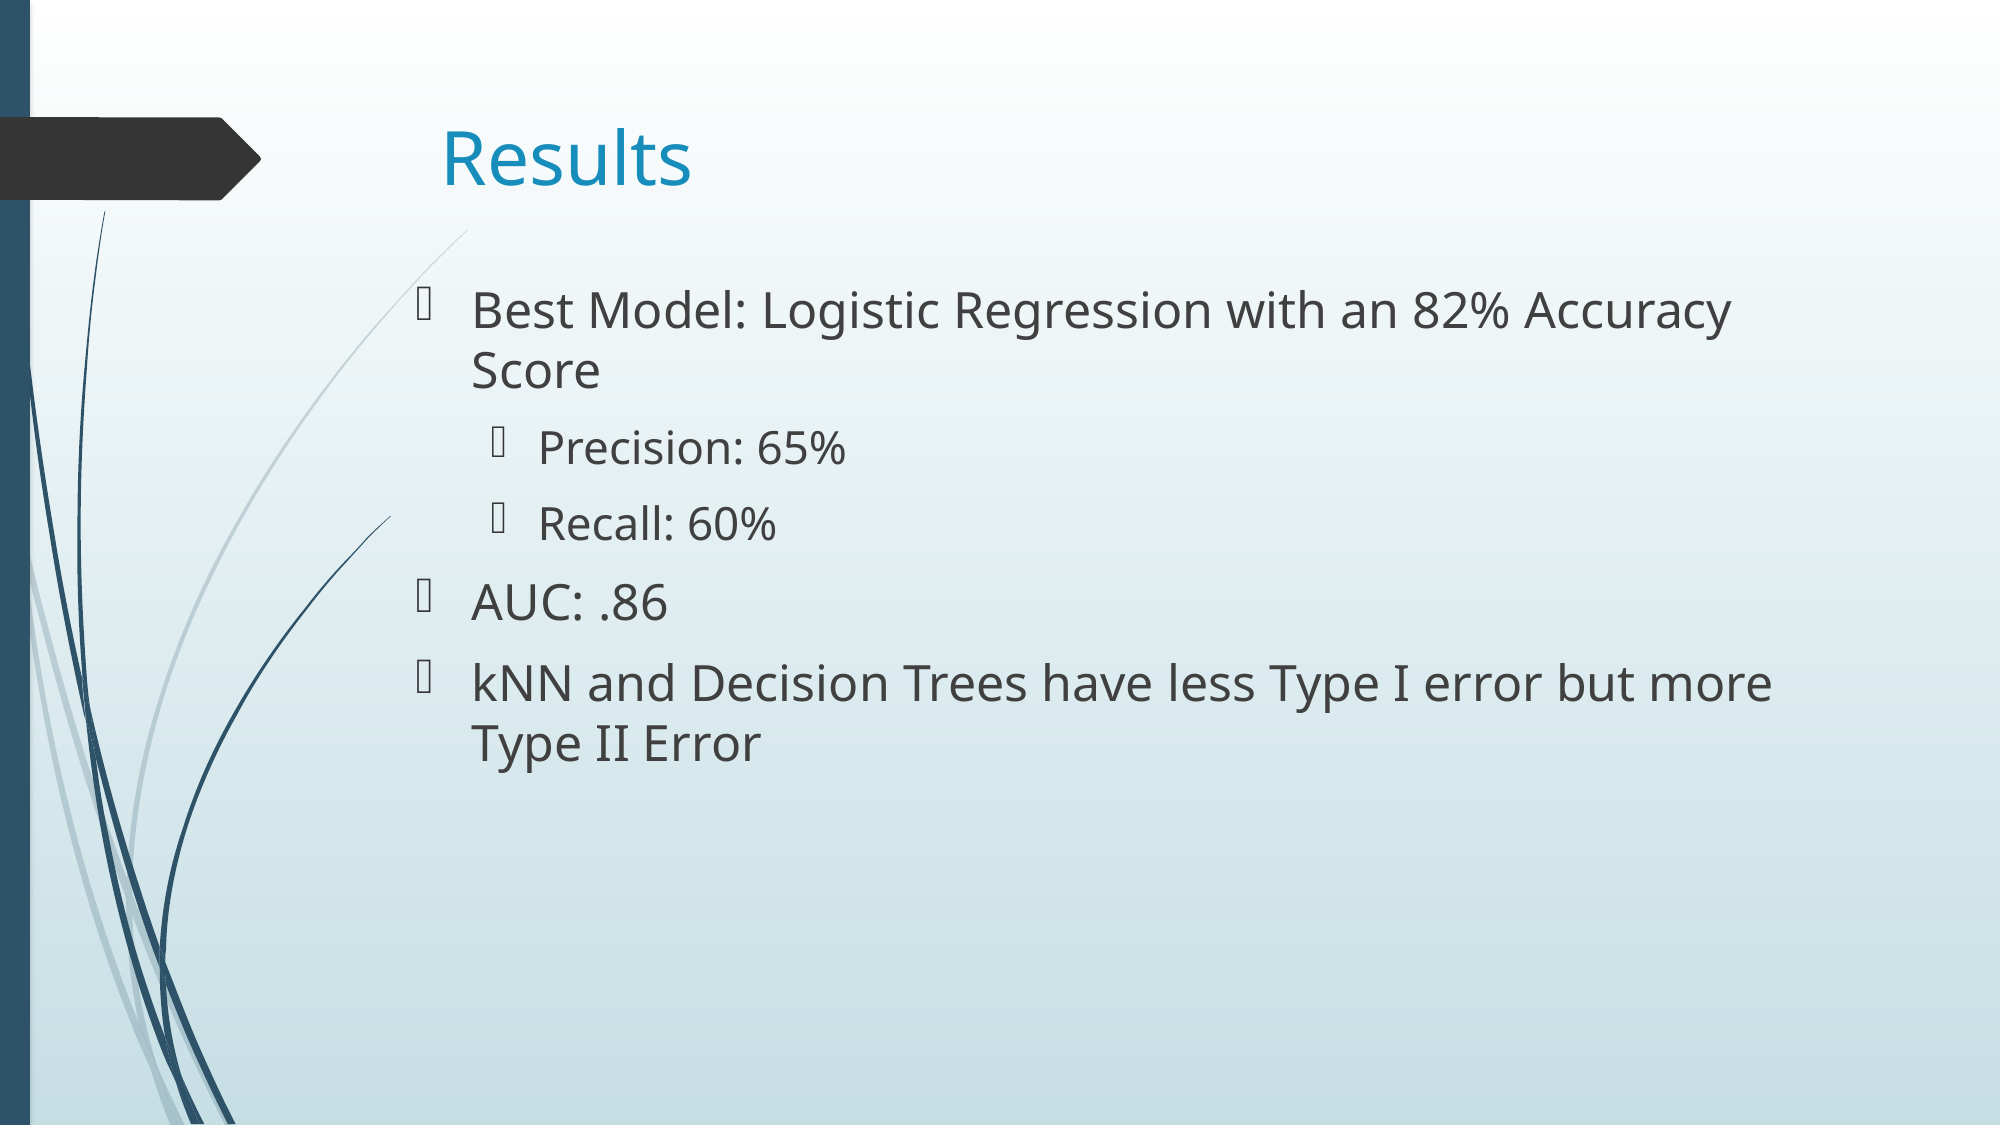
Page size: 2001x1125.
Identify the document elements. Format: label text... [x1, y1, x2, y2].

title Results [425, 102, 1888, 313]
list Best Model: Logistic Regression with an 82% Accuracy Score Precision: 65% Recall: 60% AUC: .86 kNN and Decision Trees have less Type I error but more Type II Error [400, 270, 1864, 891]
